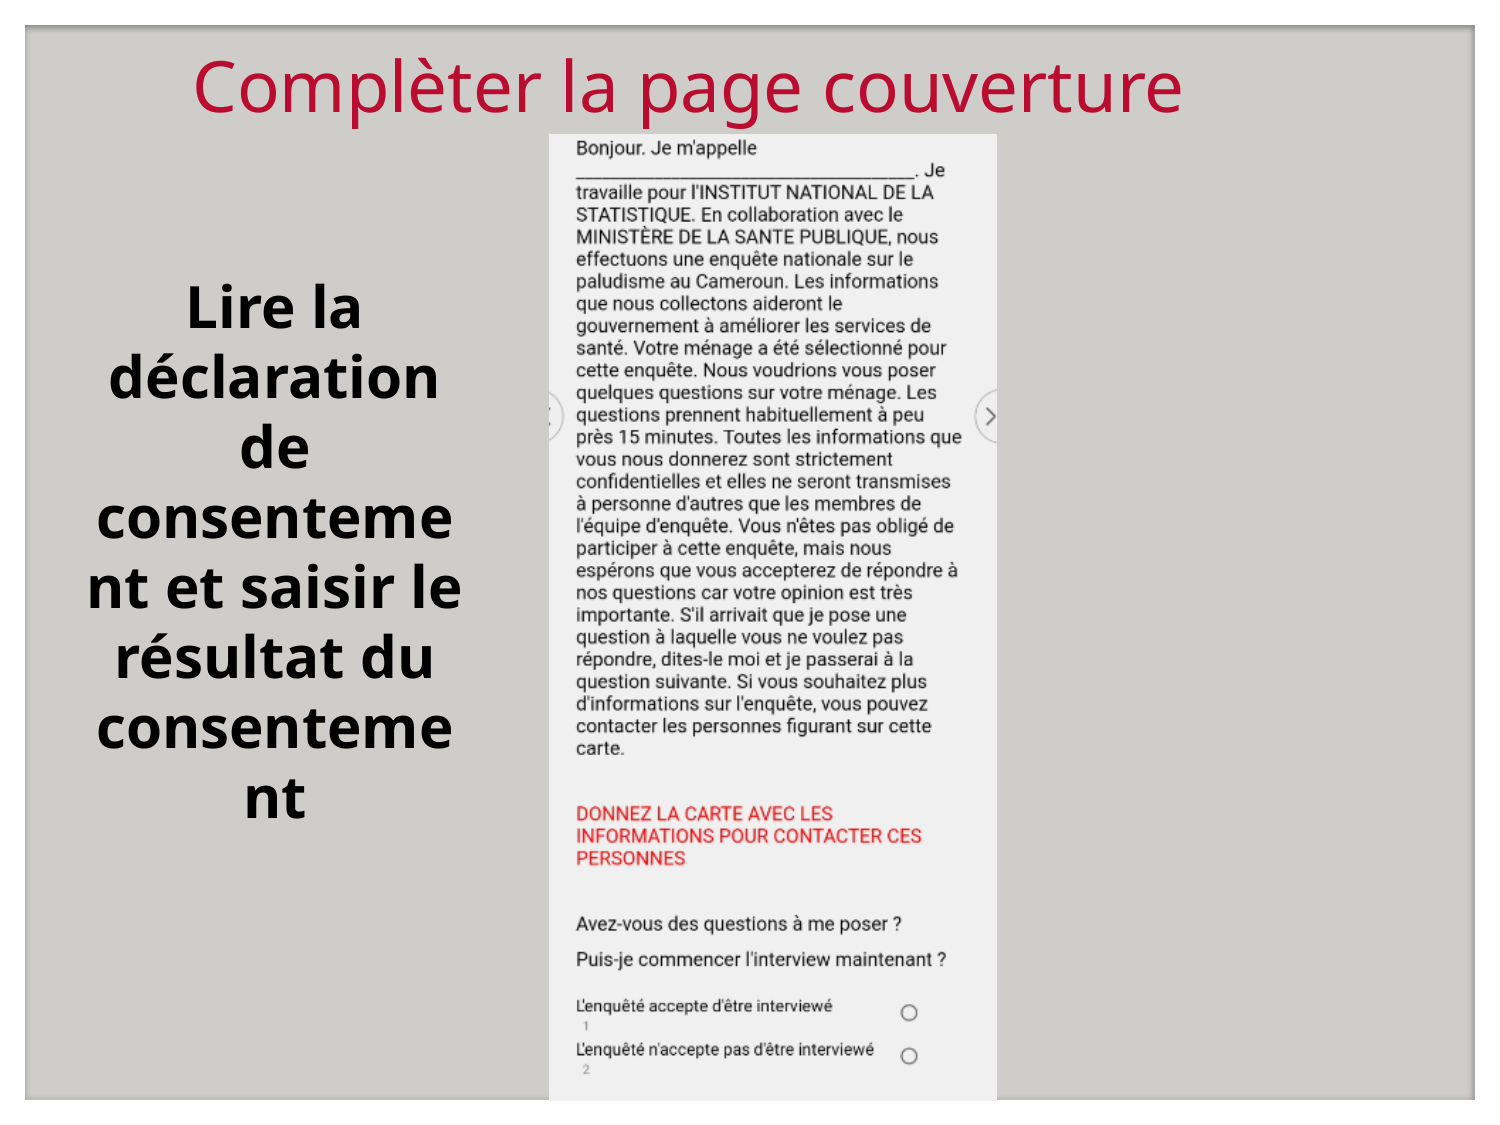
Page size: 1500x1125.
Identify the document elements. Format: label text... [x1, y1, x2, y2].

title Complèter la page couverture [51, 34, 1327, 135]
picture [549, 134, 998, 1101]
text_box Lire la déclaration de consentement et saisir le résultat du consentement [62, 262, 488, 837]
